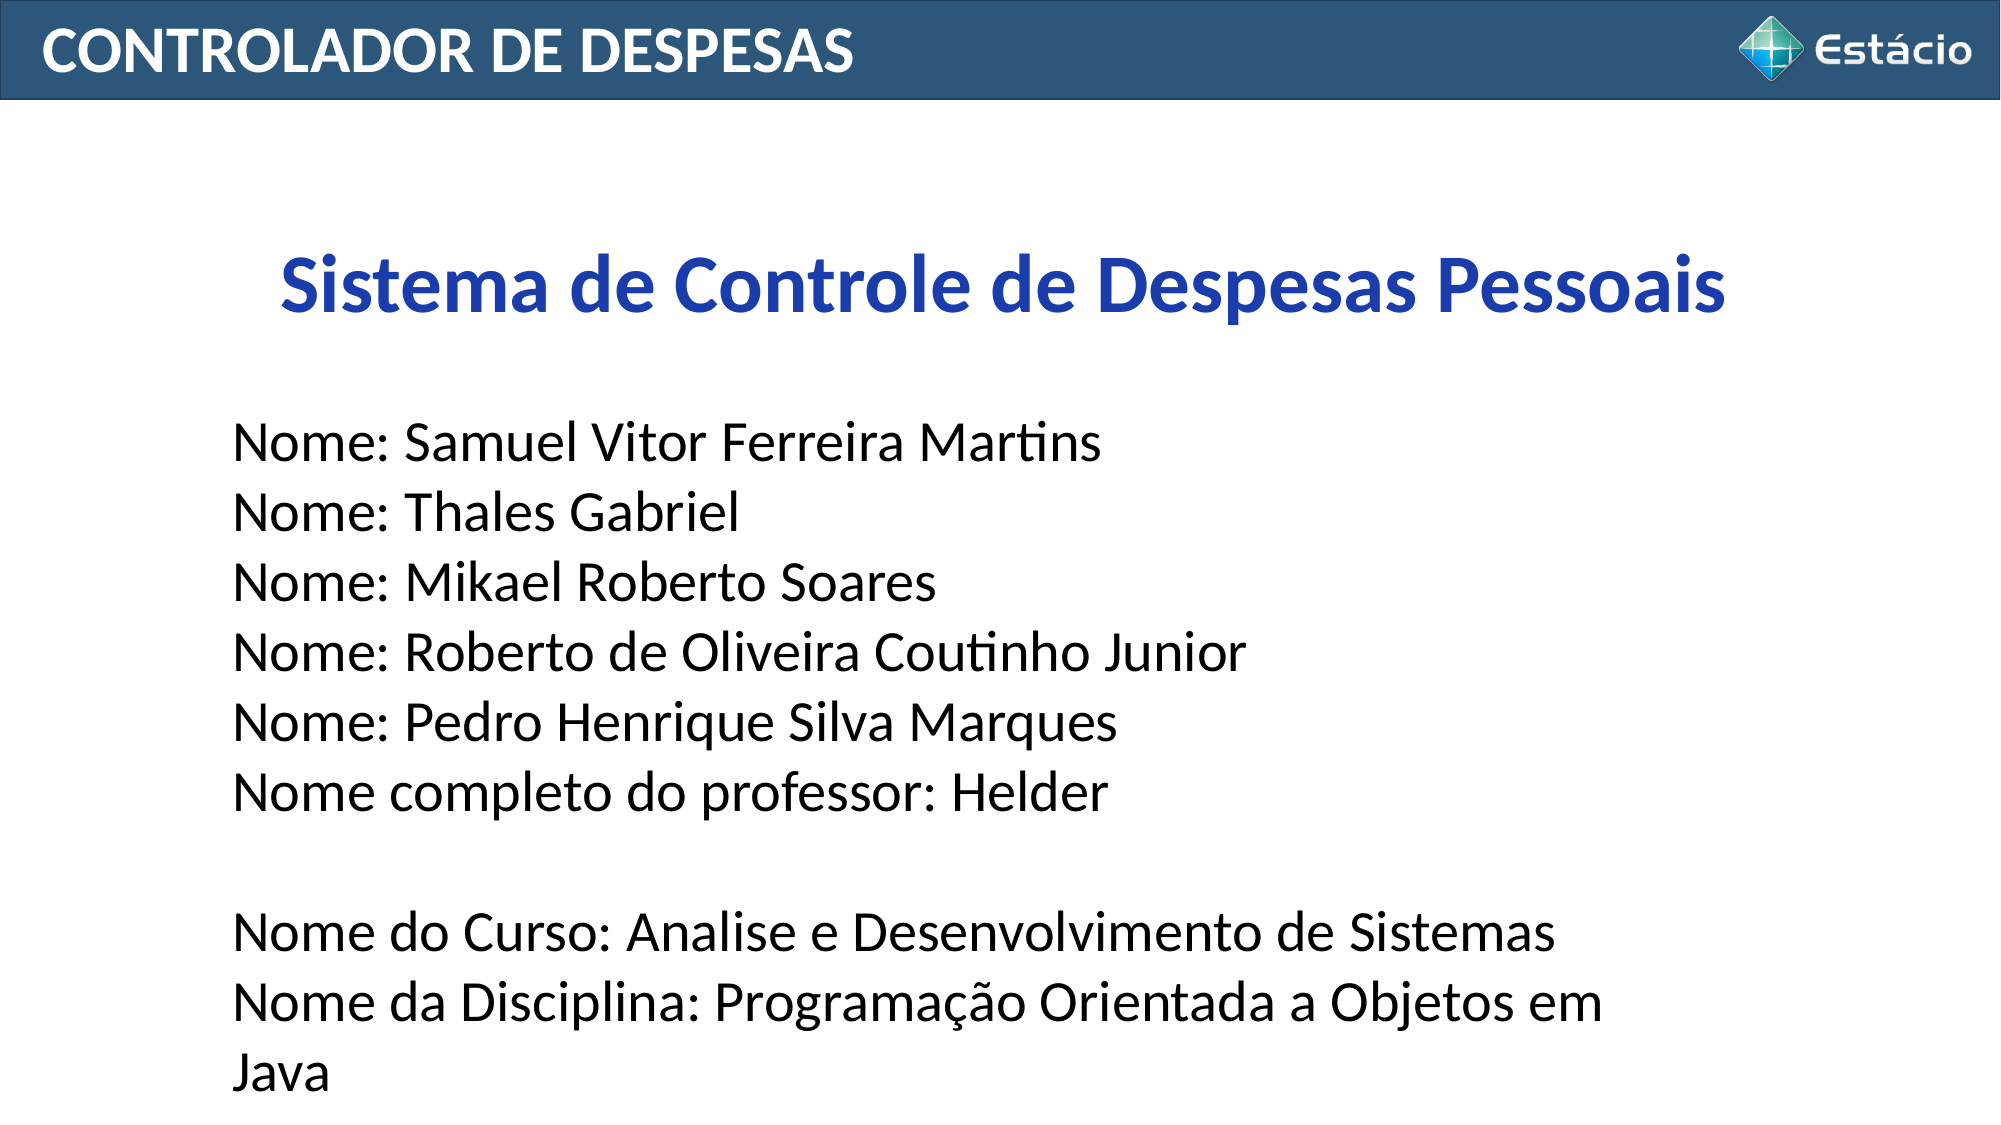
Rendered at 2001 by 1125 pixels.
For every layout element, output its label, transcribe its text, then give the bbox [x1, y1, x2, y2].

text_box Nome: Samuel Vitor Ferreira Martins Nome: Thales Gabriel Nome: Mikael Roberto Soares Nome: Roberto de Oliveira Coutinho Junior Nome: Pedro Henrique Silva Marques Nome completo do professor: Helder Nome do Curso: Analise e Desenvolvimento de Sistemas Nome da Disciplina: Programação Orientada a Objetos em Java [217, 395, 1714, 1110]
text_box Sistema de Controle de Despesas Pessoais [150, 222, 1859, 337]
picture [1737, 14, 1984, 116]
text_box [1646, 6, 1989, 93]
title Controlador de despesas [42, 17, 1646, 86]
